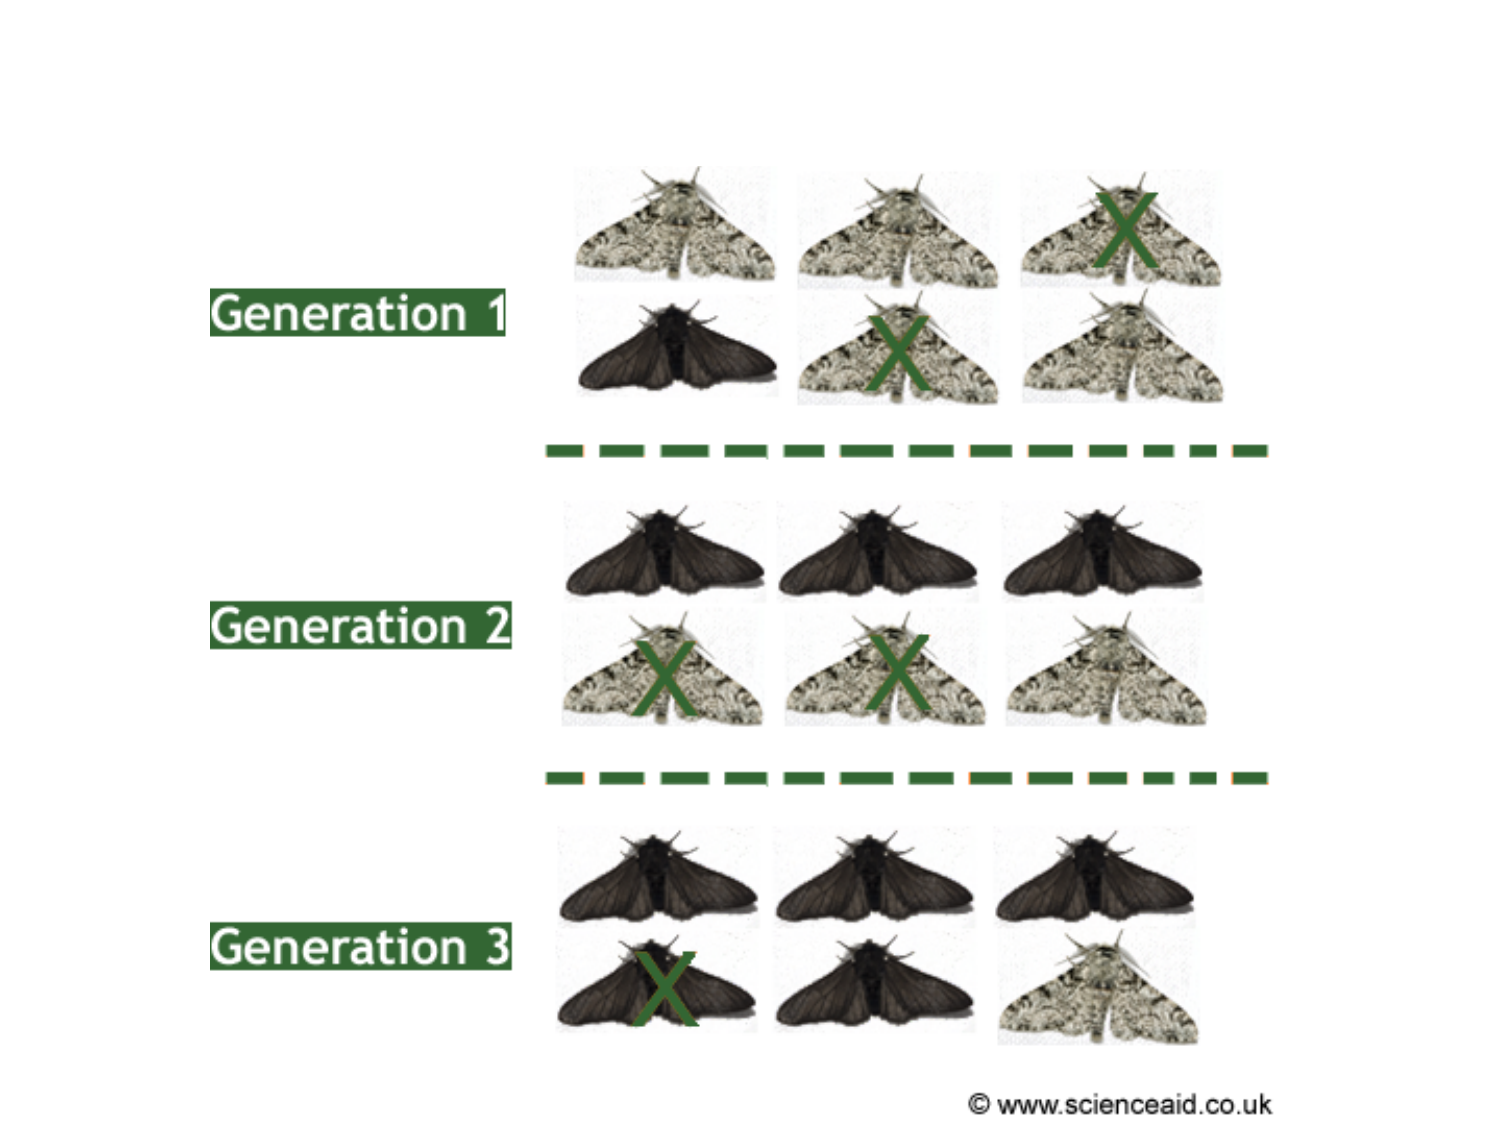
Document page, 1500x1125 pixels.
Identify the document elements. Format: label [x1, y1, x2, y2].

picture [210, 166, 1288, 1125]
